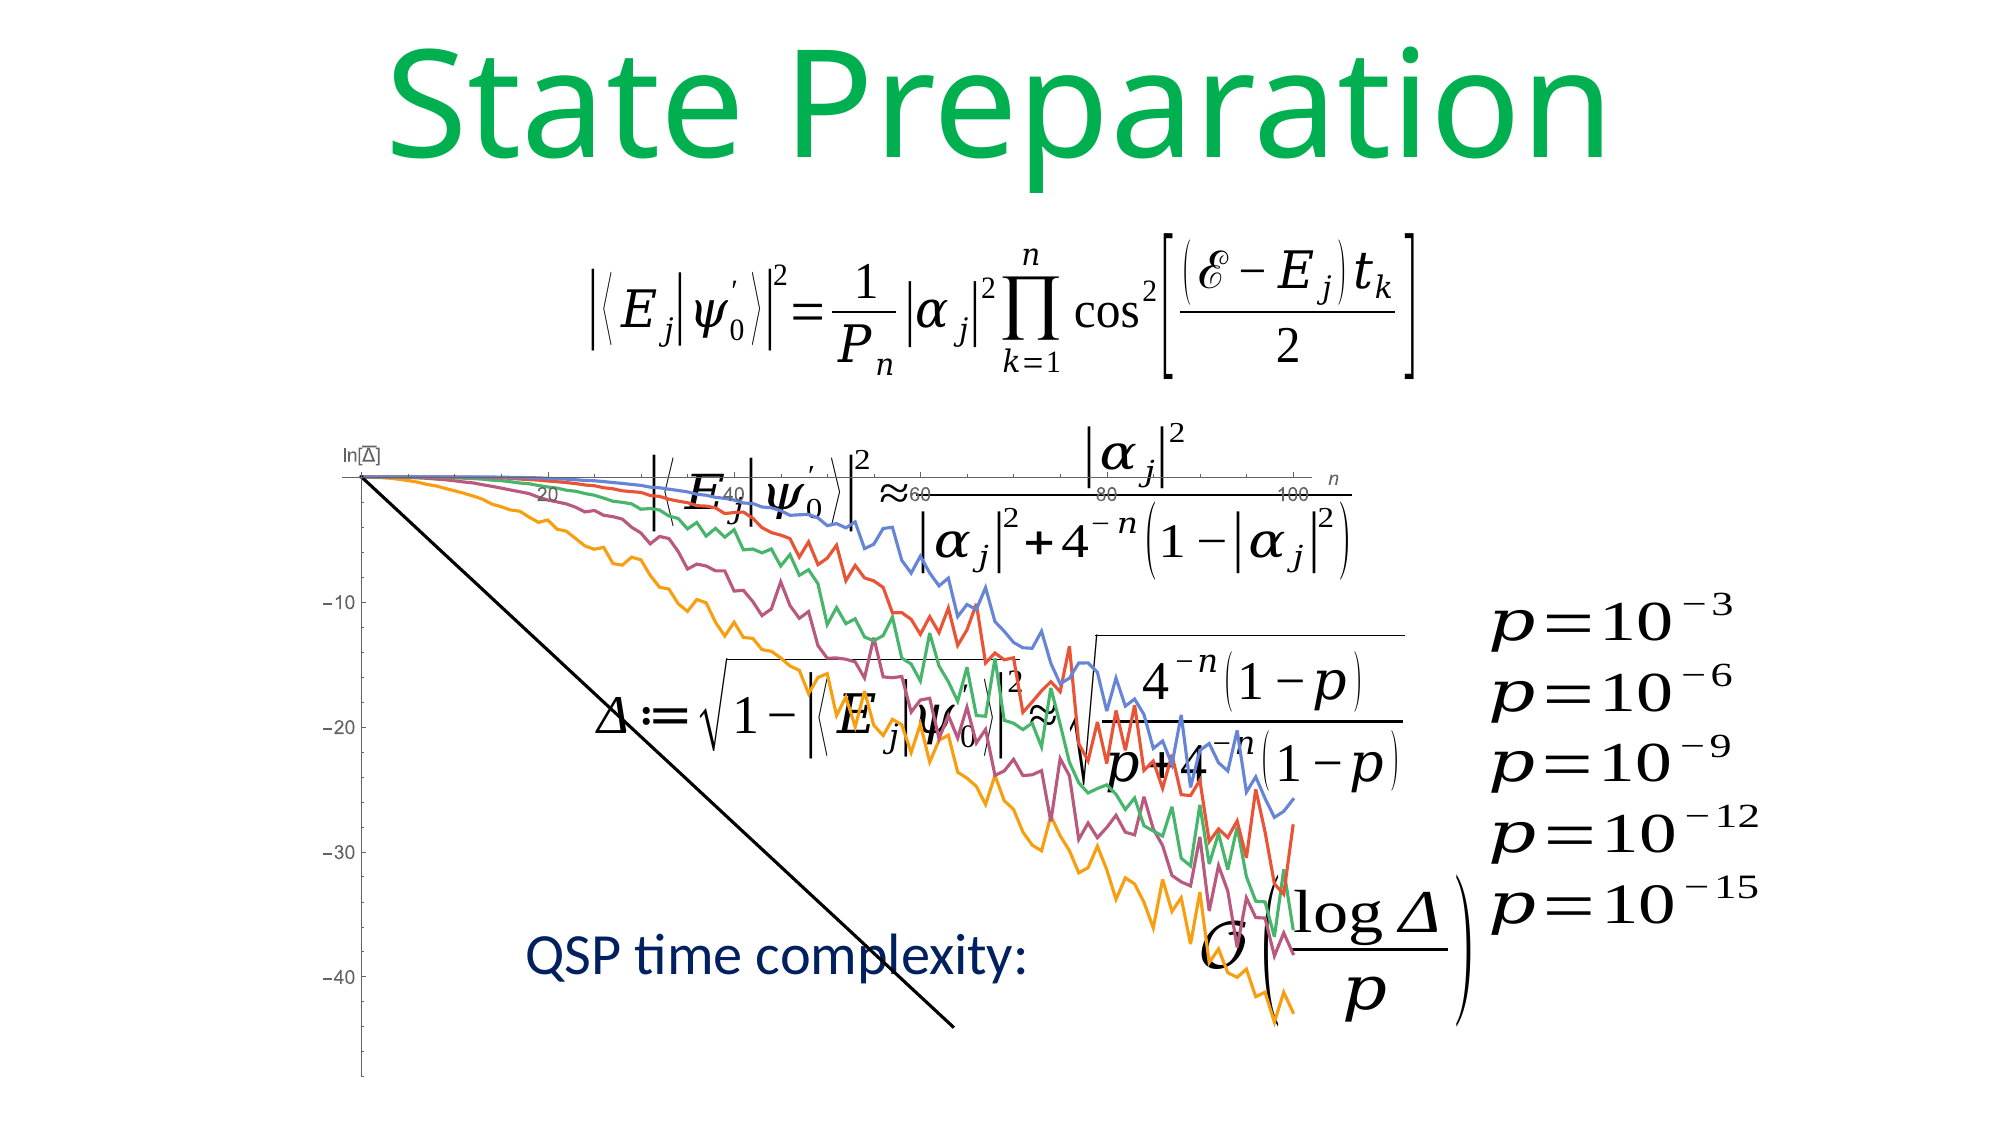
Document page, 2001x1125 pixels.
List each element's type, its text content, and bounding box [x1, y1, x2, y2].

text_box State Preparation [0, 0, 2000, 195]
picture [321, 443, 1343, 1078]
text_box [1488, 583, 1761, 939]
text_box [1343, 871, 1478, 1031]
